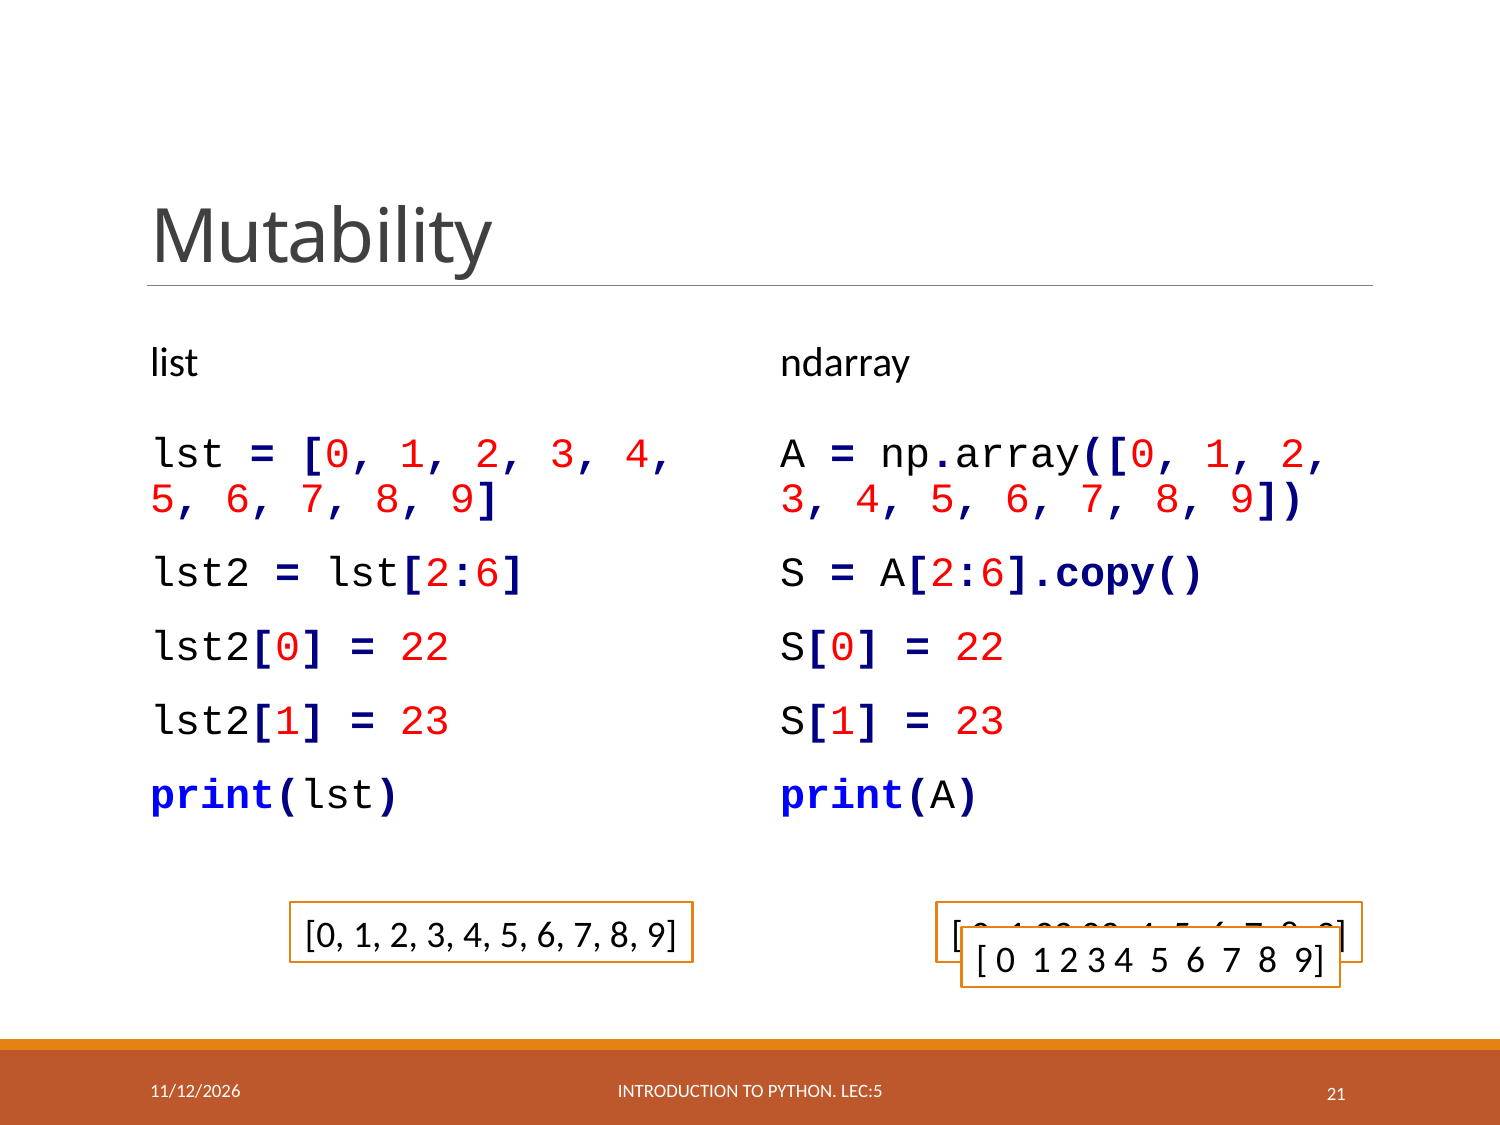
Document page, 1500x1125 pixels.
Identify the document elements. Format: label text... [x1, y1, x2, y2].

list lst = [0, 1, 2, 3, 4, 5, 6, 7, 8, 9] lst2 = lst[2:6] lst2[0] = 22 lst2[1] = 23 print(lst) [135, 423, 743, 963]
text_box [ 0 1 2 3 4 5 6 7 8 9] [960, 926, 1341, 988]
title Mutability [135, 47, 1373, 285]
list ndarray [765, 302, 1373, 423]
list list [135, 302, 743, 423]
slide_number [135, 1059, 440, 1120]
footer Introduction to Python. Lec:5 [453, 1059, 1047, 1120]
text_box A = np.array([0, 1, 2, 3, 4, 5, 6, 7, 8, 9]) S = A[2:6].copy() S[0] = 22 S[1] = 23 print(A) [765, 423, 1373, 963]
text_box [0, 1, 2, 3, 4, 5, 6, 7, 8, 9] [289, 901, 694, 963]
